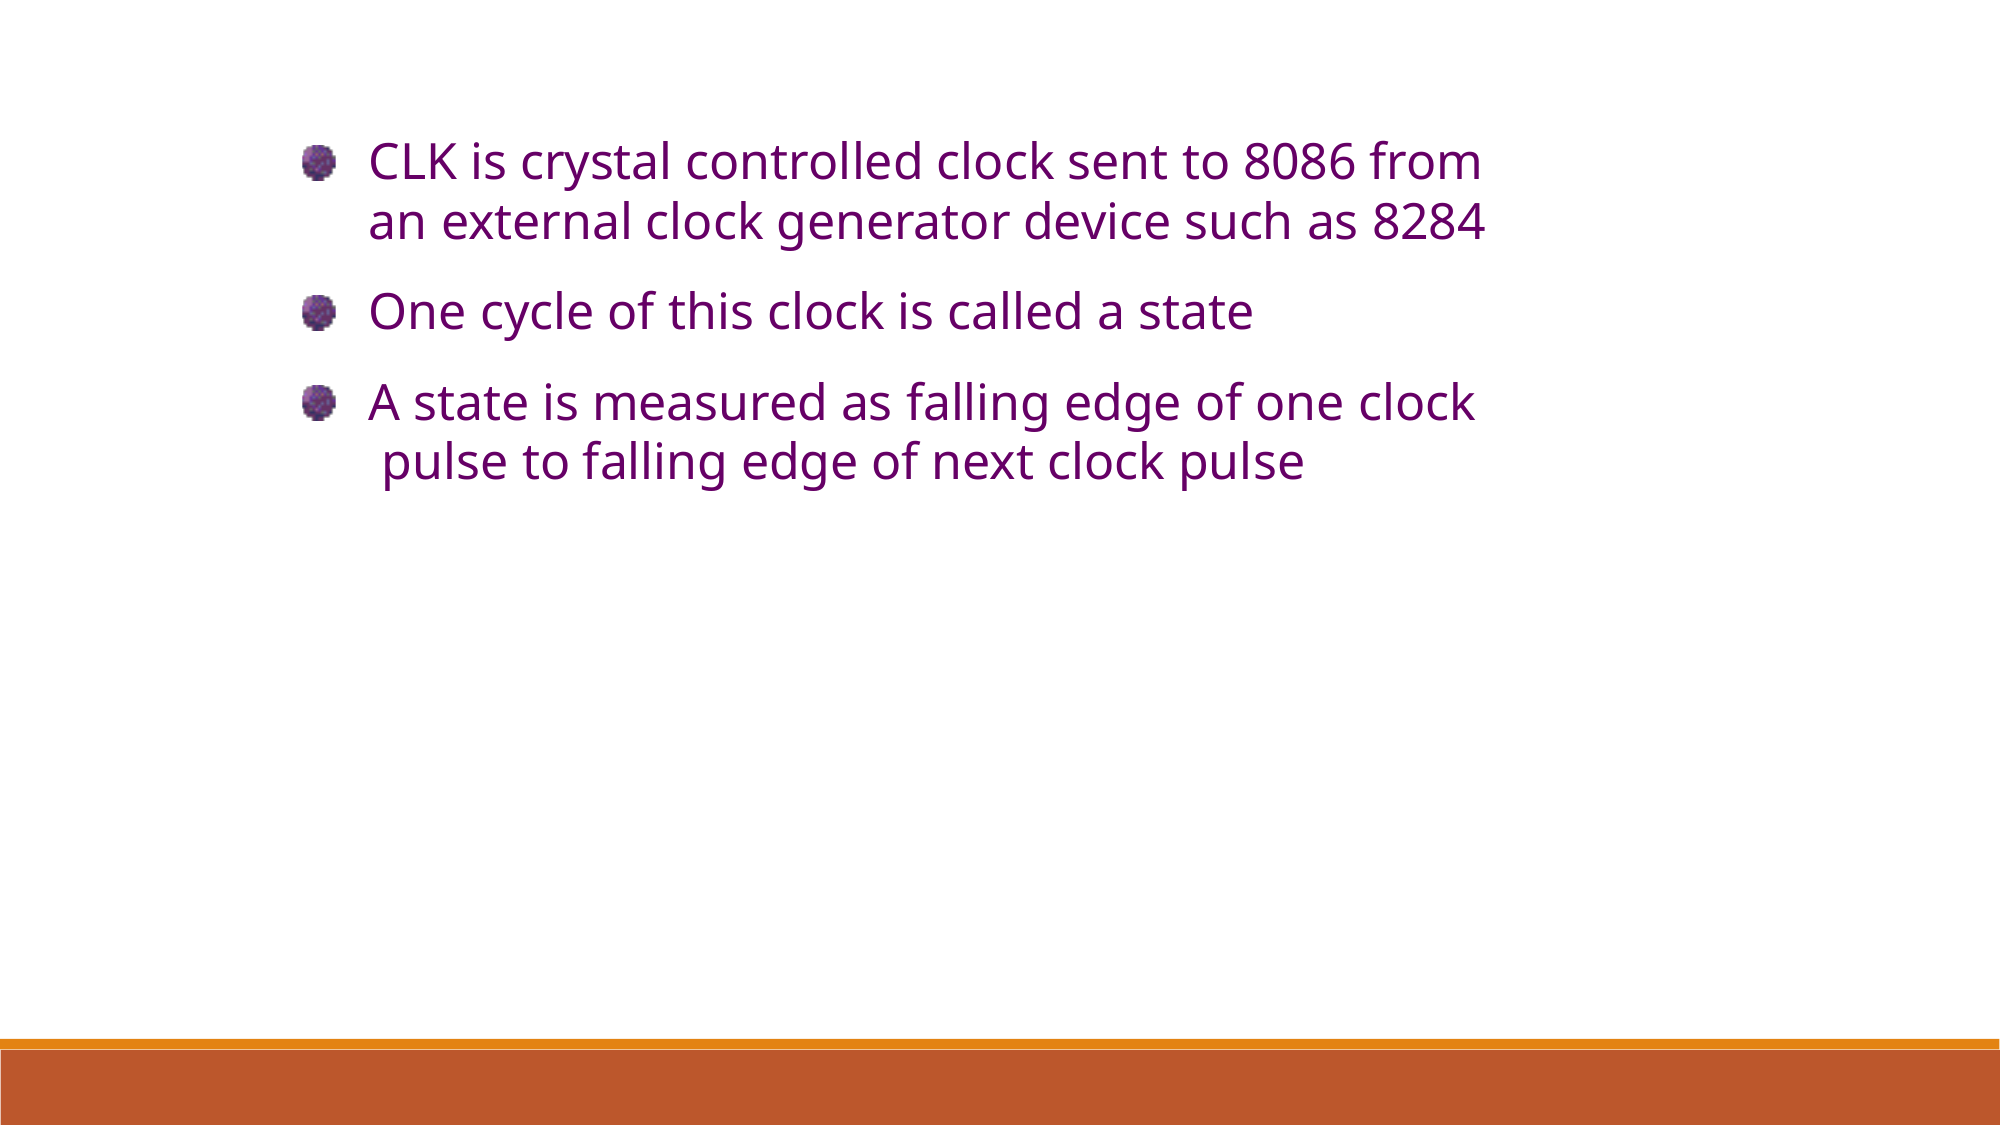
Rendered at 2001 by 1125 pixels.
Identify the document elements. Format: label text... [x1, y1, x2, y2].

text_box CLK is crystal controlled clock sent to 8086 from an external clock generator device such as 8284 One cycle of this clock is called a state A state is measured as falling edge of one clock pulse to falling edge of next clock pulse [366, 127, 1523, 490]
text_box [302, 295, 336, 331]
text_box [302, 145, 336, 181]
text_box [302, 385, 336, 421]
